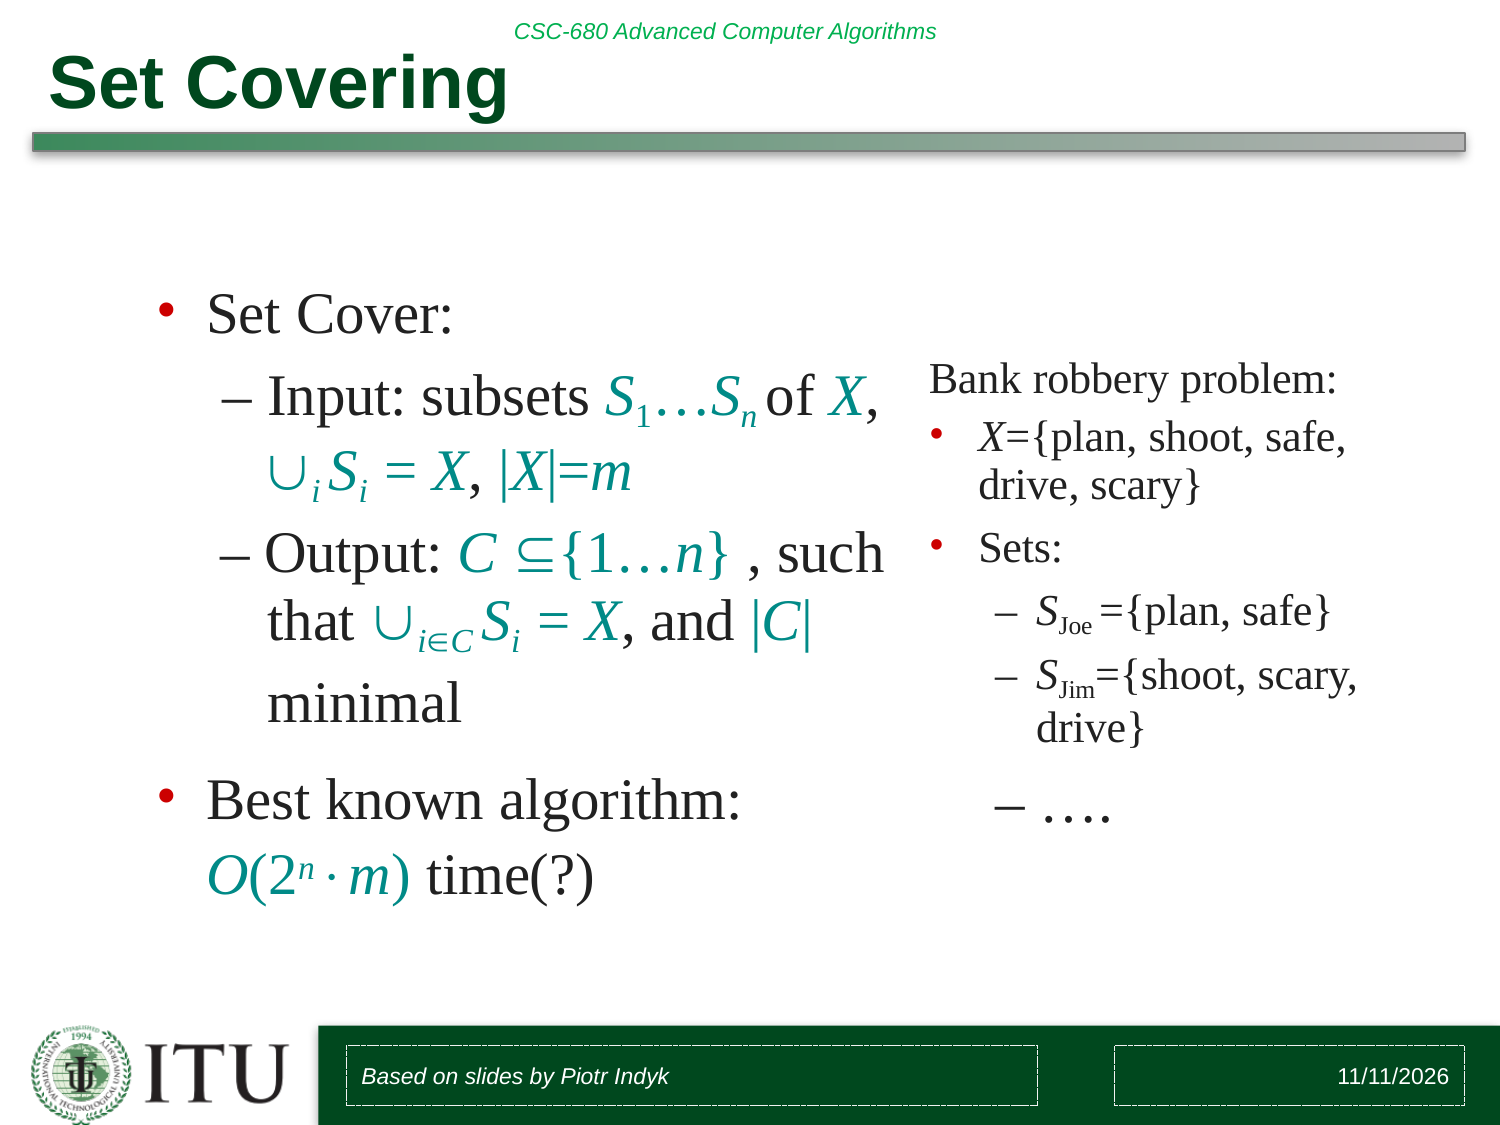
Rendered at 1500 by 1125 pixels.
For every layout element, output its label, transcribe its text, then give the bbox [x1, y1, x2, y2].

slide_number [1114, 1045, 1465, 1106]
text_box Bank robbery problem: [926, 349, 1342, 403]
text_box X={plan, shoot, safe, drive, scary} Sets: SJoe ={plan, safe} SJim={shoot, scary, drive} – …. [926, 413, 1374, 835]
text_box Set Cover: – Input: subsets S1…Sn of X, i Si = X, |X|=m – Output: C {1…n} , such that iC Si = X, and |C| minimal Best known algorithm: O(2nm) time(?) [154, 270, 900, 982]
footer Based on slides by Piotr Indyk [346, 1045, 1038, 1106]
title Set Covering [33, 24, 1465, 134]
